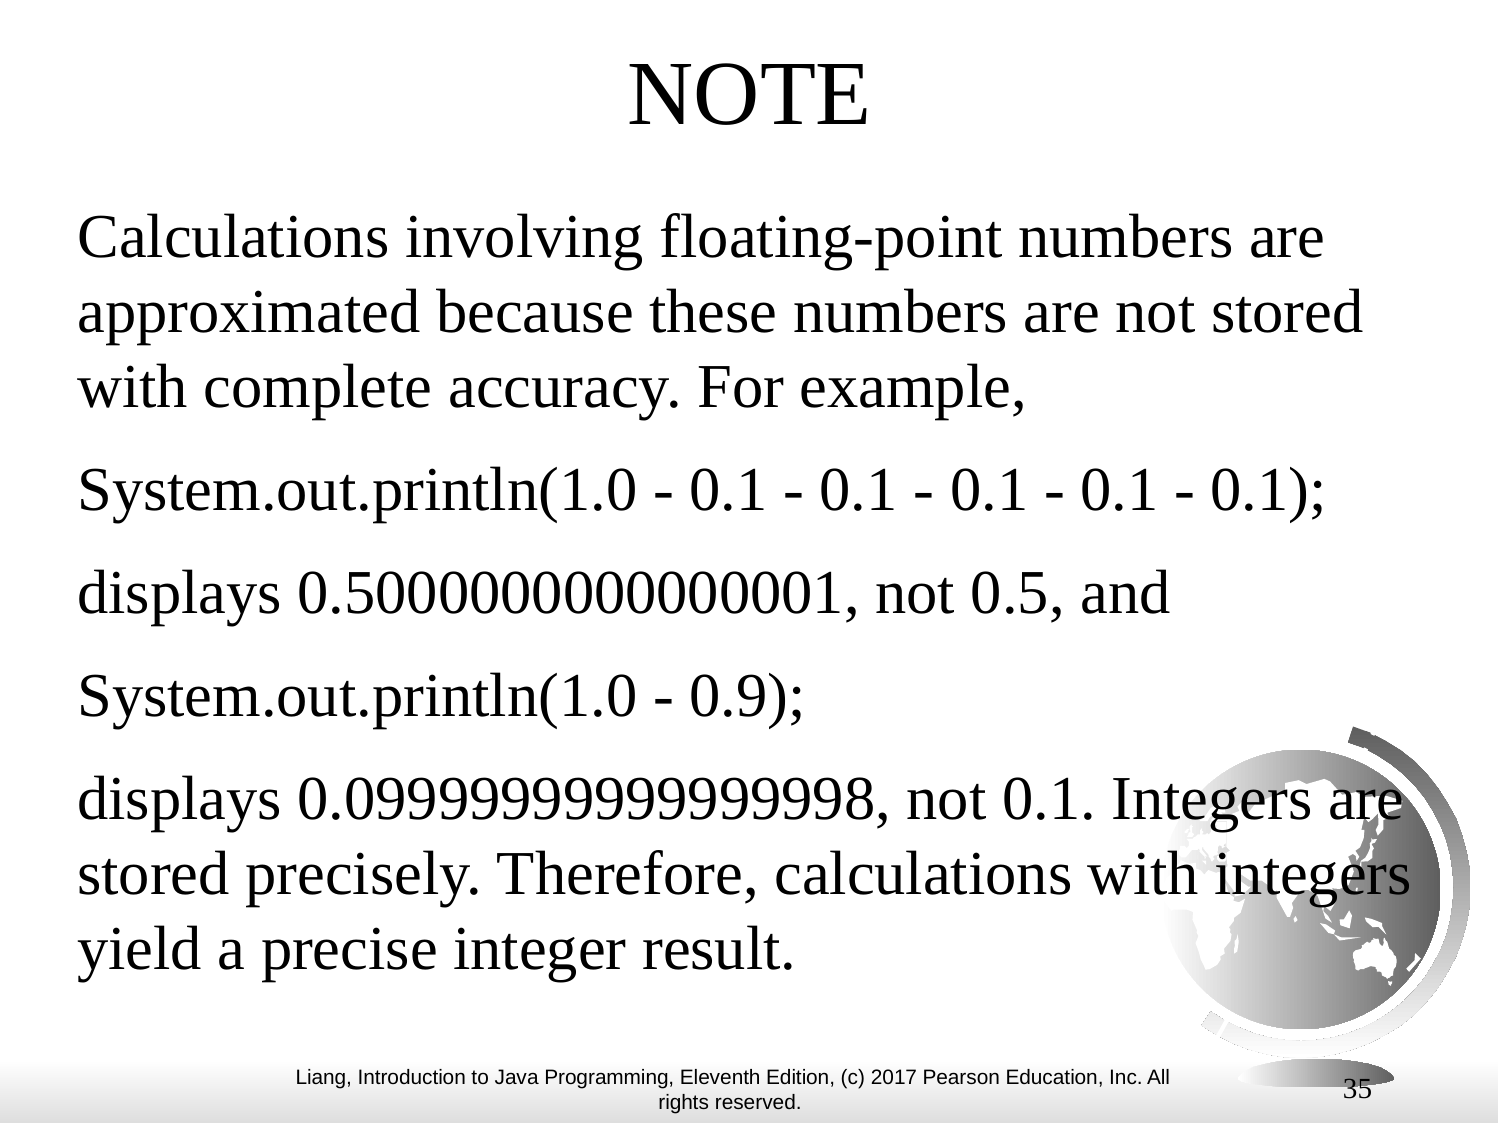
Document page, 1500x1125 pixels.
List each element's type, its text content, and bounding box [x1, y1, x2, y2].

list Calculations involving floating-point numbers are approximated because these numbers are not stored with complete accuracy. For example, System.out.println(1.0 - 0.1 - 0.1 - 0.1 - 0.1 - 0.1); displays 0.5000000000000001, not 0.5, and System.out.println(1.0 - 0.9); displays 0.09999999999999998, not 0.1. Integers are stored precisely. Therefore, calculations with integers yield a precise integer result. [62, 187, 1475, 1050]
slide_number 35 [1074, 1050, 1388, 1125]
title NOTE [112, 24, 1388, 150]
